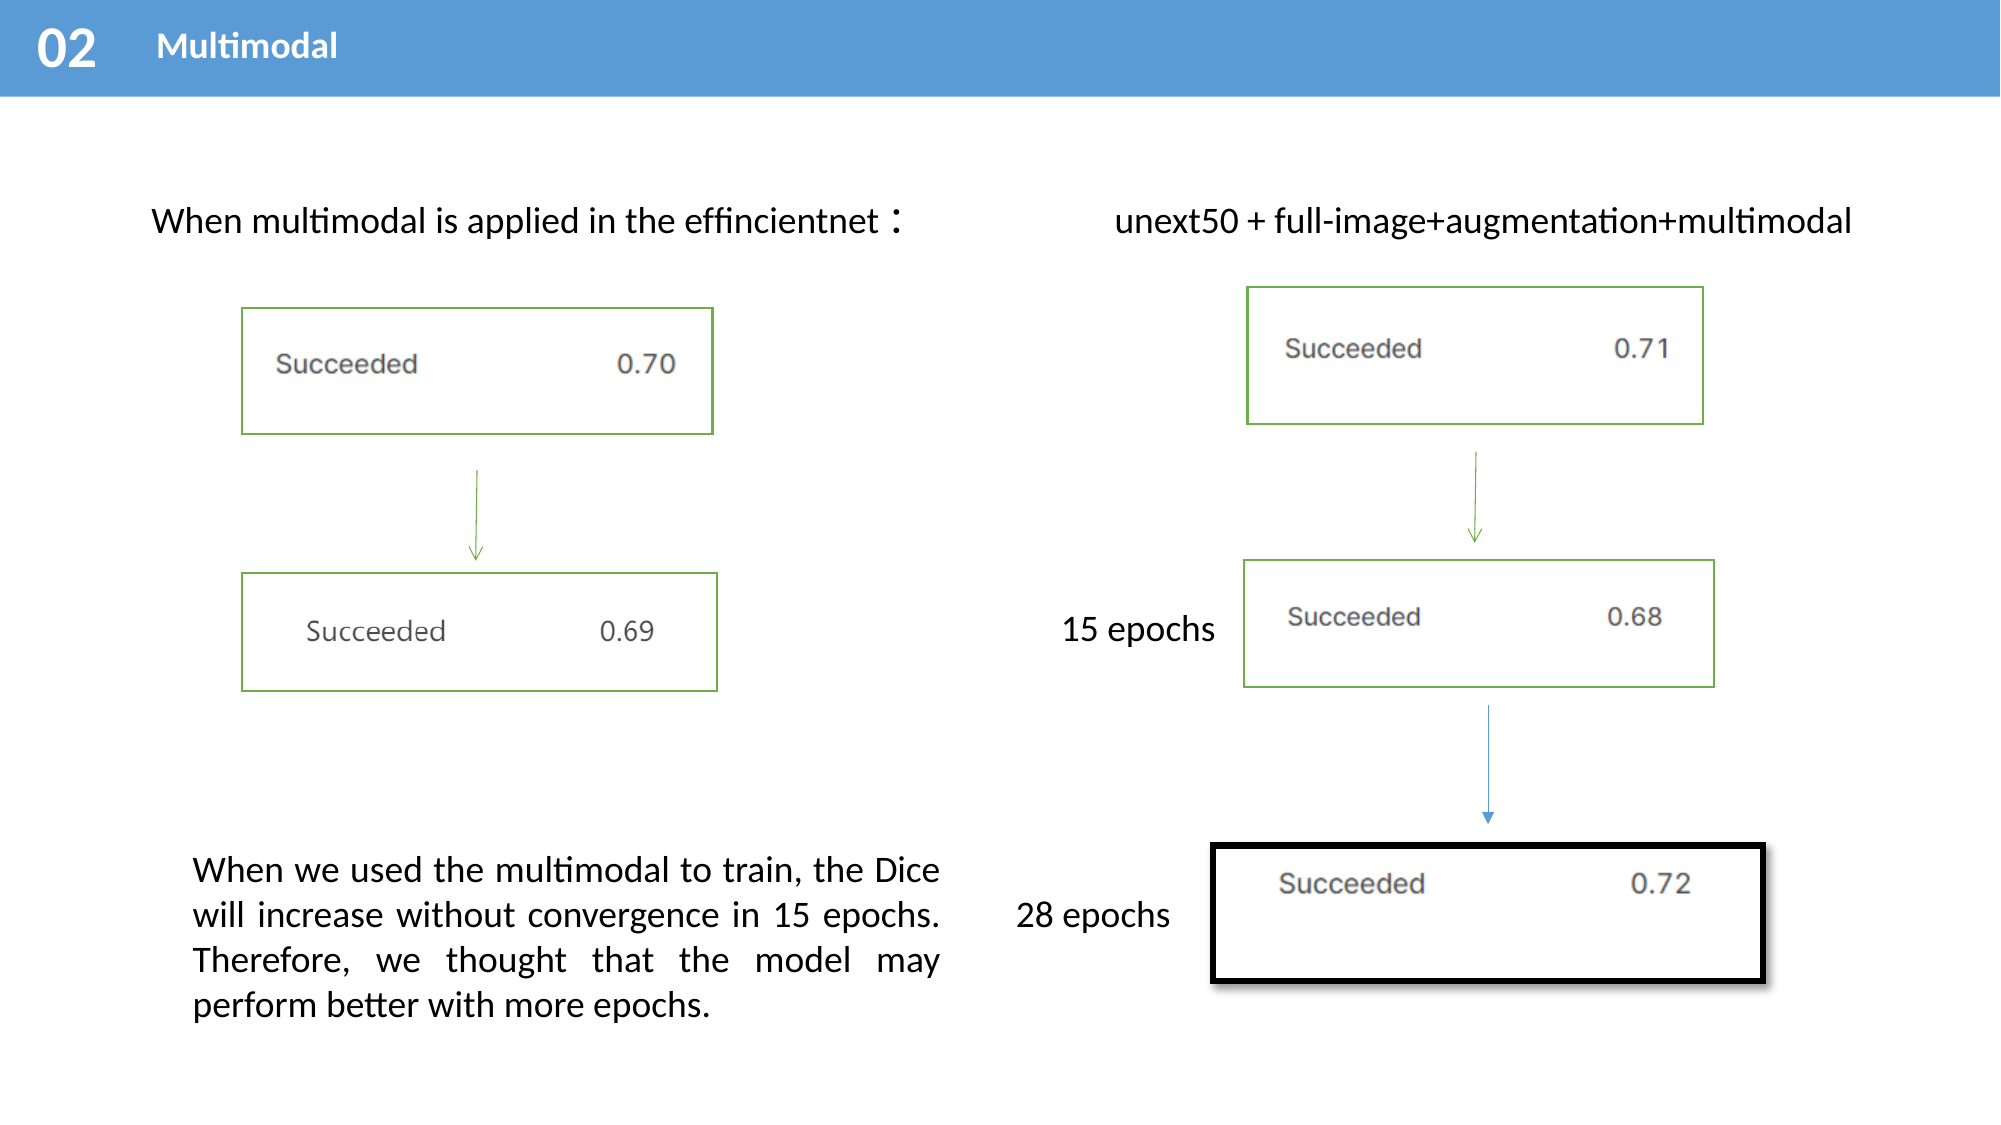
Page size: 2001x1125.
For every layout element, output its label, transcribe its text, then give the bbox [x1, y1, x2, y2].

text_box Multimodal [141, 18, 768, 79]
picture [1231, 596, 1719, 687]
text_box [1243, 559, 1715, 596]
text_box [0, 0, 2000, 98]
text_box 28 epochs [1001, 882, 1186, 943]
text_box unext50 + full-image+augmentation+multimodal [1099, 188, 1877, 249]
picture [1216, 848, 1760, 979]
text_box 15 epochs [1046, 596, 1231, 656]
text_box When we used the multimodal to train, the Dice will increase without convergence in 15 epochs. Therefore, we thought that the model may perform better with more epochs. [177, 837, 956, 1033]
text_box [236, 307, 718, 470]
text_box 02 [22, 8, 141, 88]
text_box When multimodal is applied in the efﬁncientnet： [136, 188, 941, 249]
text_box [241, 573, 768, 735]
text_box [1231, 287, 1719, 435]
